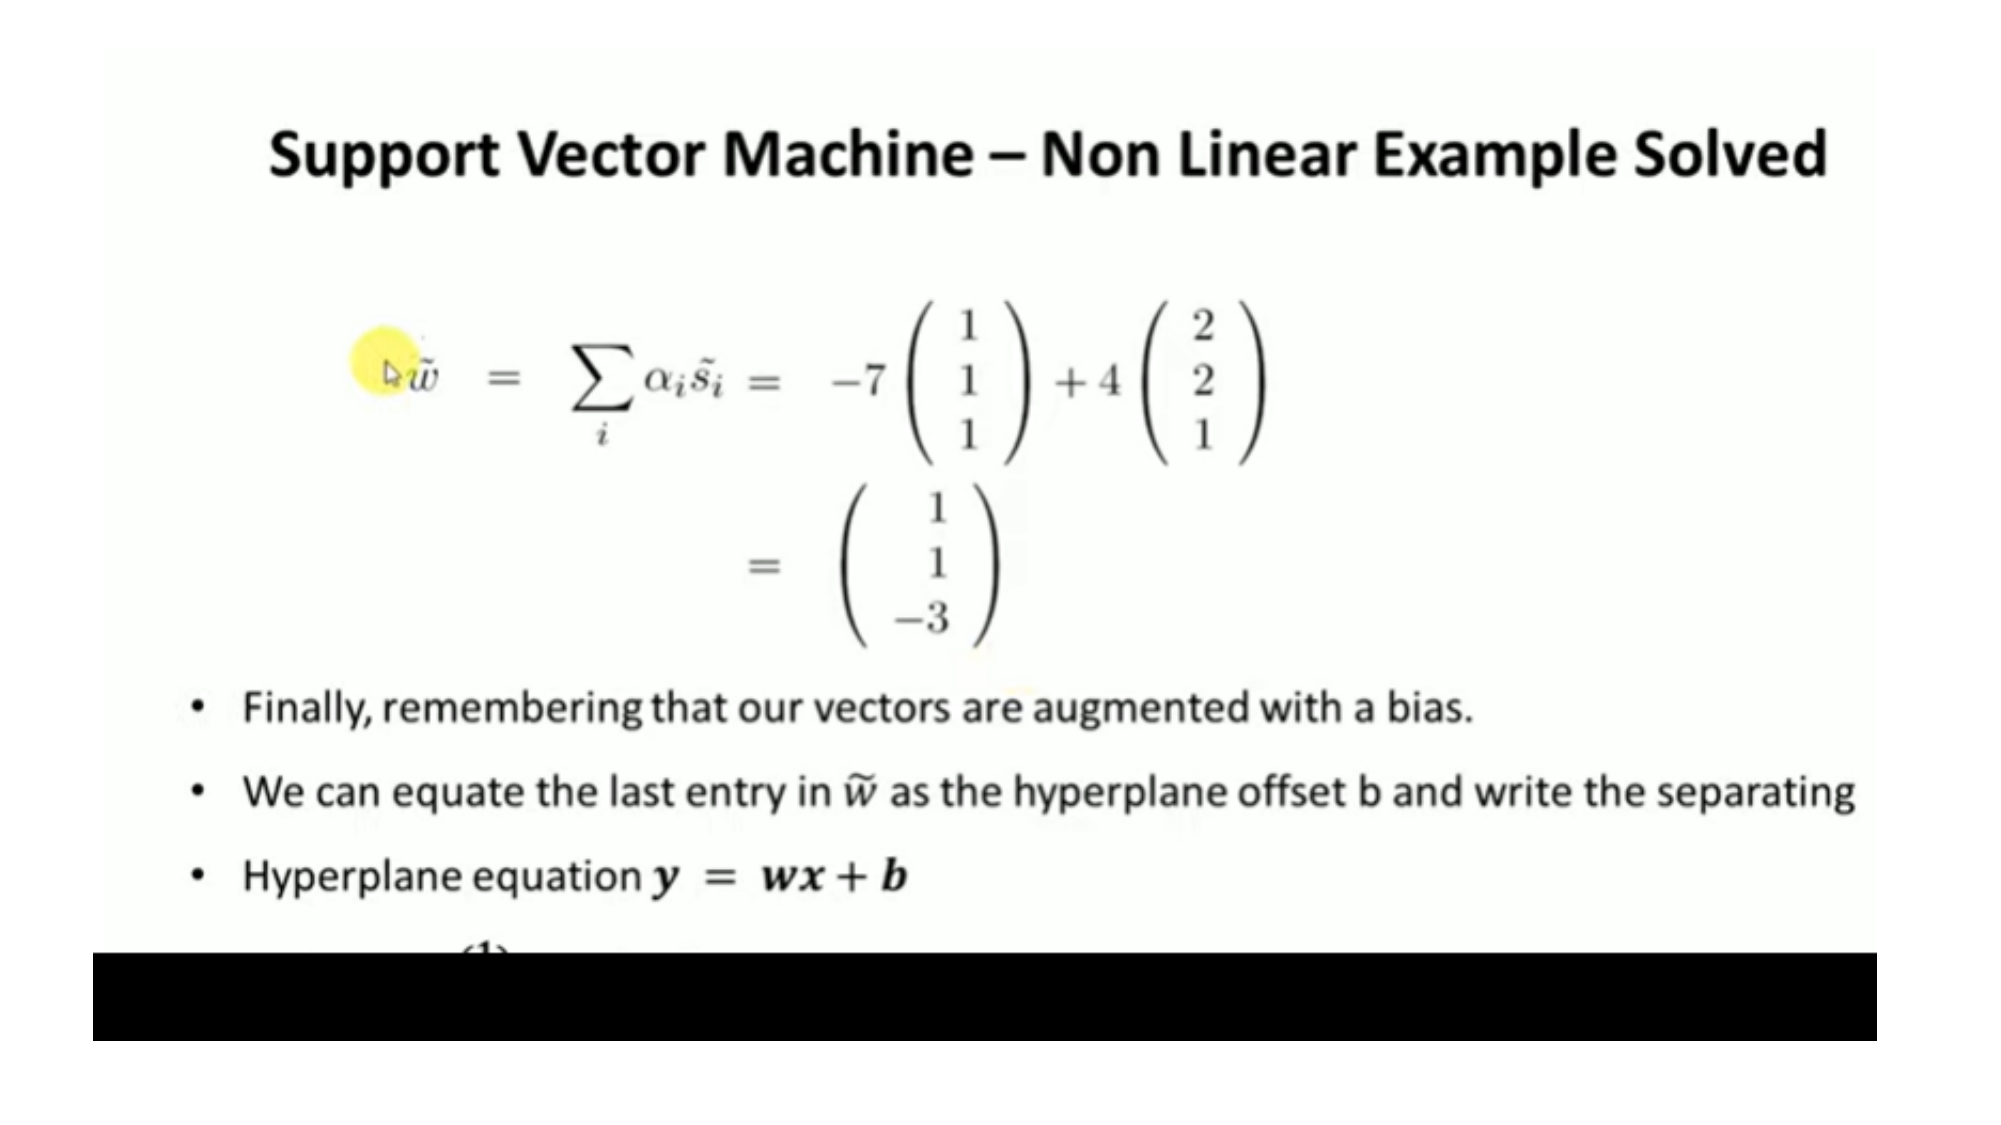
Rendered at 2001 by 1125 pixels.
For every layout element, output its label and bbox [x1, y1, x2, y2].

picture [93, 48, 1877, 1041]
